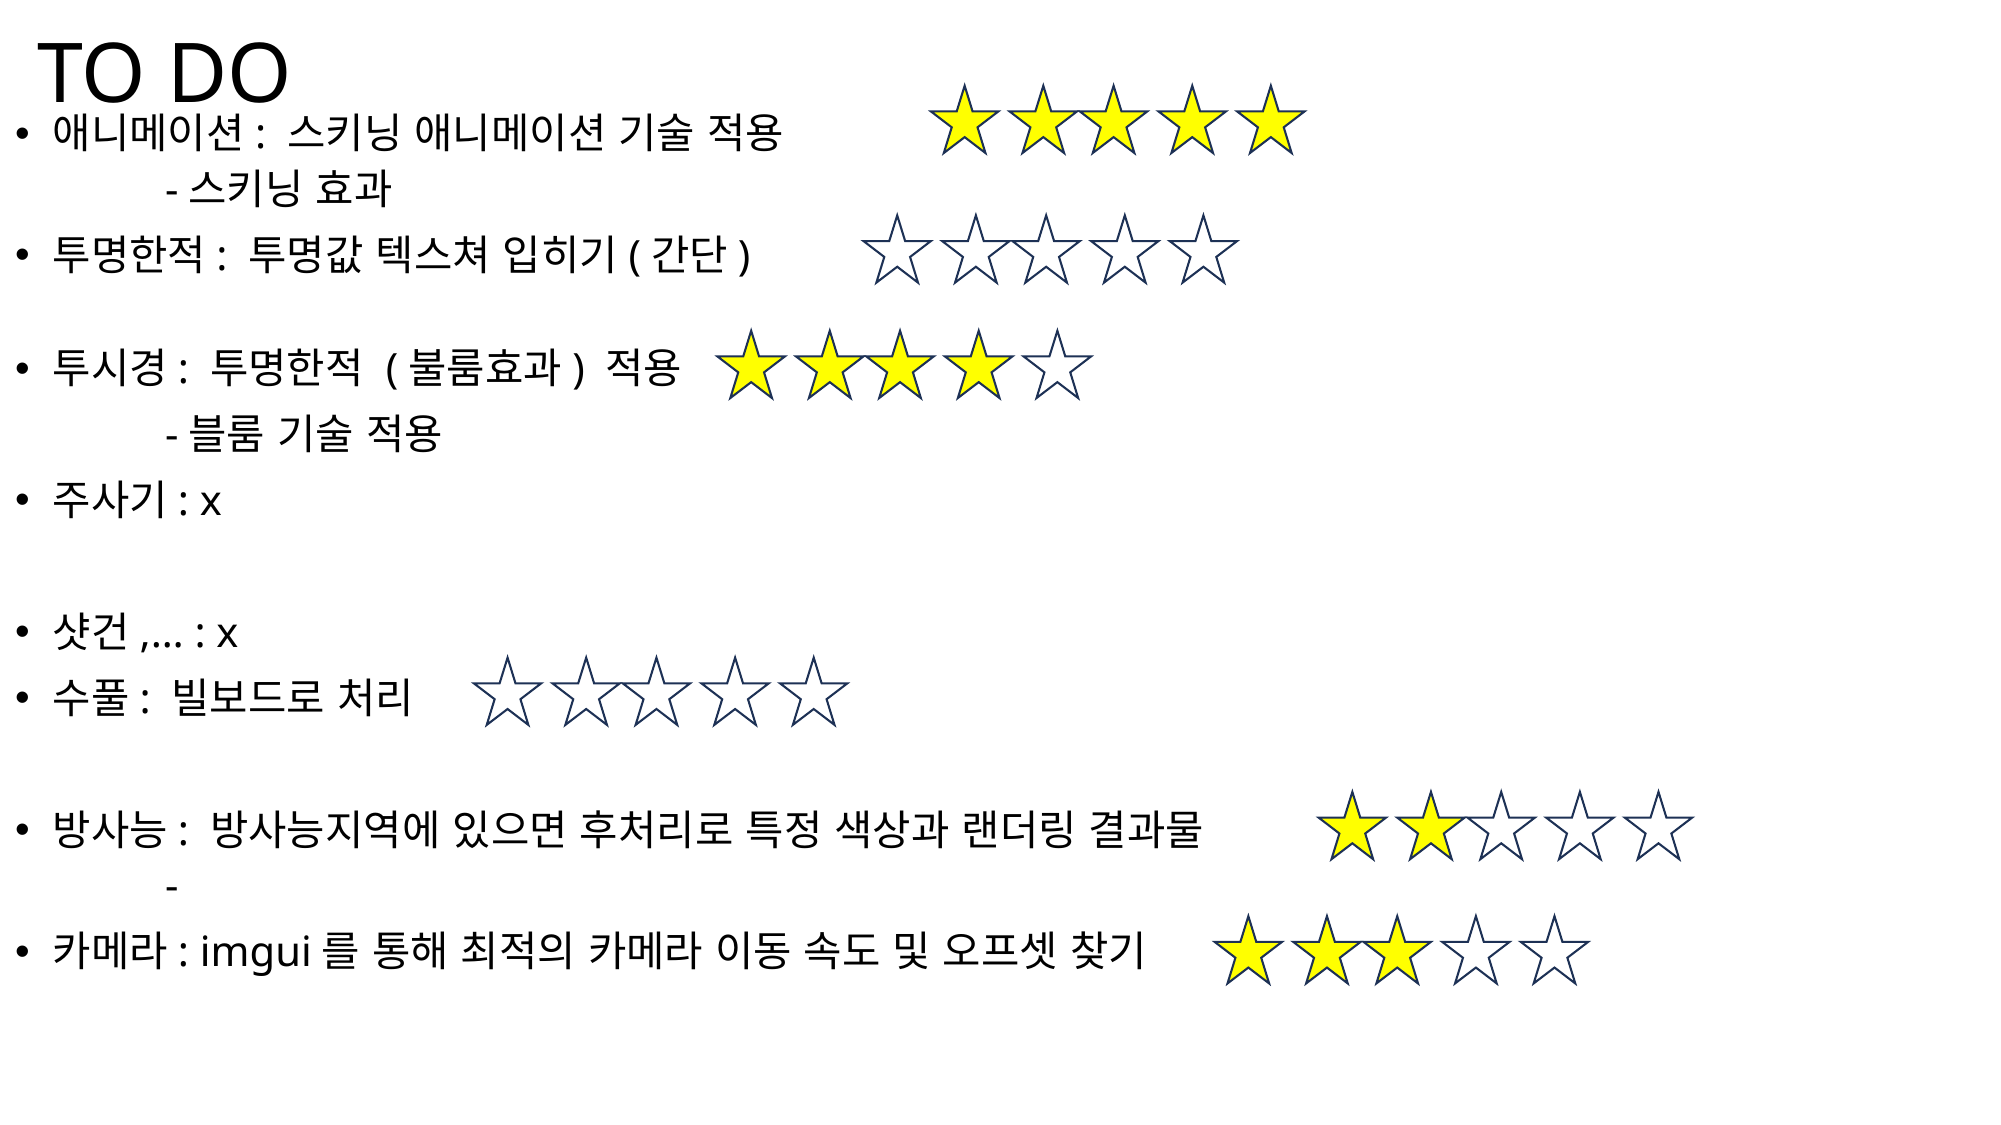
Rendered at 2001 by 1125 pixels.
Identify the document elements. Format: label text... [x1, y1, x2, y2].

text_box [470, 654, 545, 728]
text_box [1439, 912, 1513, 987]
text_box [860, 211, 934, 286]
text_box [1290, 912, 1364, 987]
text_box [1394, 788, 1468, 862]
text_box [1466, 788, 1538, 862]
text_box [1011, 211, 1083, 286]
list 애니메이션: 스키닝 애니메이션 기술 적용 -스키닝 효과 투명한적: 투명값 텍스쳐 입히기(간단) 투시경: 투명한적 (불룸효과) 적용 -블룸 기술 적용 주사기: x 샷건,… : x 수풀: 빌보드로 처리 방사능: 방사능지역에 있으면 후처리로 특정 색상과 랜더링 결과물 - 카메라: imgui를 통해 최적의 카메라 이동 속도 및 오프셋 찾기 [0, 105, 1806, 1125]
text_box [1363, 912, 1434, 987]
text_box [1020, 327, 1095, 401]
text_box [865, 327, 937, 401]
text_box [939, 211, 1013, 286]
title TO DO [22, 23, 1641, 105]
text_box [549, 654, 623, 728]
text_box [1234, 82, 1308, 156]
text_box [1006, 82, 1081, 156]
text_box [1166, 211, 1241, 286]
text_box [698, 654, 772, 728]
text_box [1088, 211, 1162, 286]
text_box [927, 82, 1002, 156]
text_box [776, 654, 851, 728]
text_box [1155, 82, 1229, 156]
text_box [621, 654, 694, 728]
text_box [1078, 82, 1151, 156]
text_box [1211, 912, 1286, 987]
text_box [1543, 788, 1617, 862]
text_box [941, 327, 1016, 401]
text_box [1517, 912, 1592, 987]
text_box [1315, 788, 1390, 862]
text_box [714, 327, 788, 401]
text_box [1621, 788, 1696, 862]
text_box [793, 327, 867, 401]
